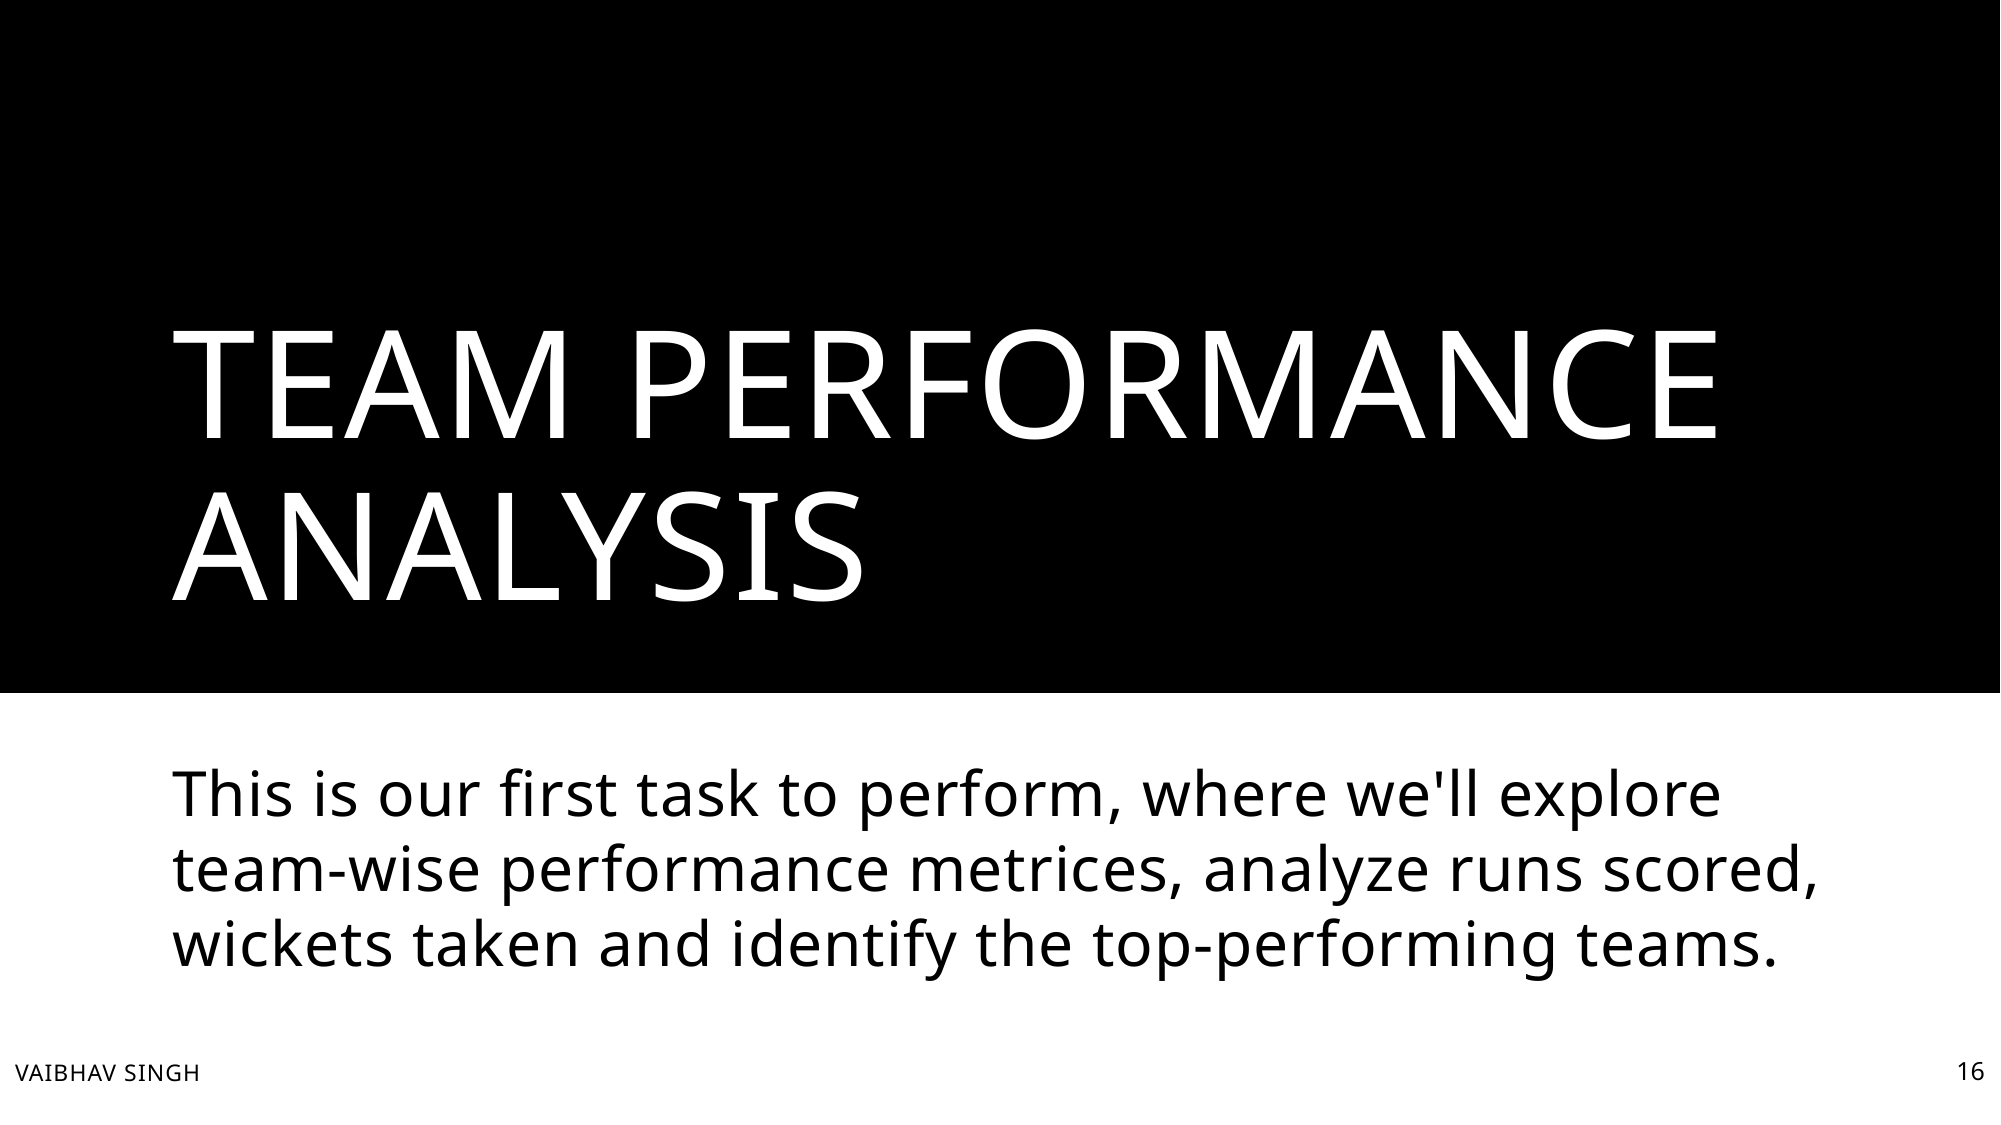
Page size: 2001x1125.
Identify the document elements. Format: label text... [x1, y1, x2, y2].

slide_number 16 [1847, 1042, 2000, 1103]
title Team performance analysis [157, 126, 1842, 641]
footer VAIBHAV SINGH [0, 1042, 903, 1103]
list This is our first task to perform, where we'll explore team-wise performance metrices, analyze runs scored, wickets taken and identify the top-performing teams. [157, 745, 1842, 999]
